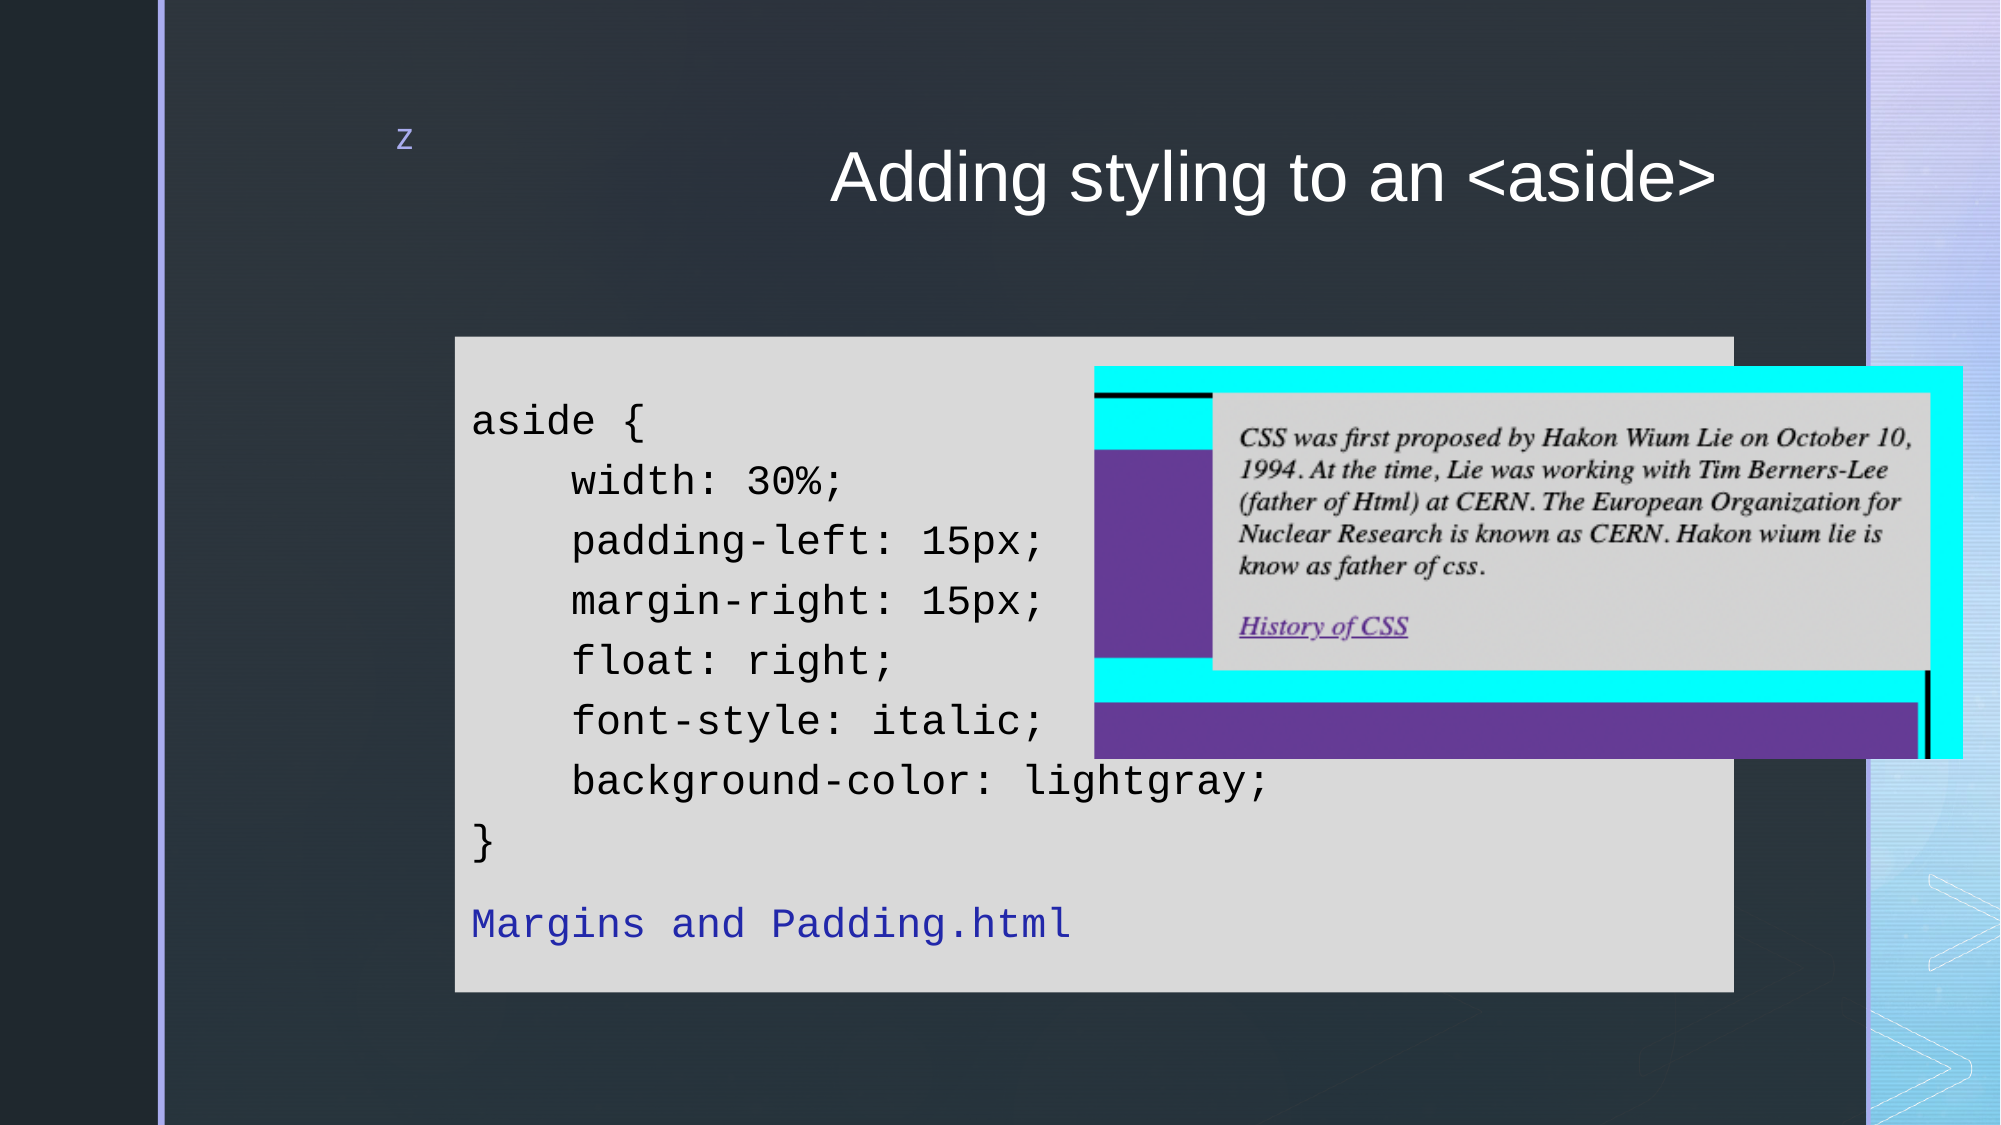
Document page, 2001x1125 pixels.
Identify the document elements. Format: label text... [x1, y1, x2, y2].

picture [1094, 0, 2001, 1125]
title Adding styling to an <aside> [428, 132, 1734, 310]
list aside { width: 30%; padding-left: 15px; margin-right: 15px; float: right; font-style: italic; background-color: lightgray; } Margins and Padding.html [454, 336, 1734, 993]
